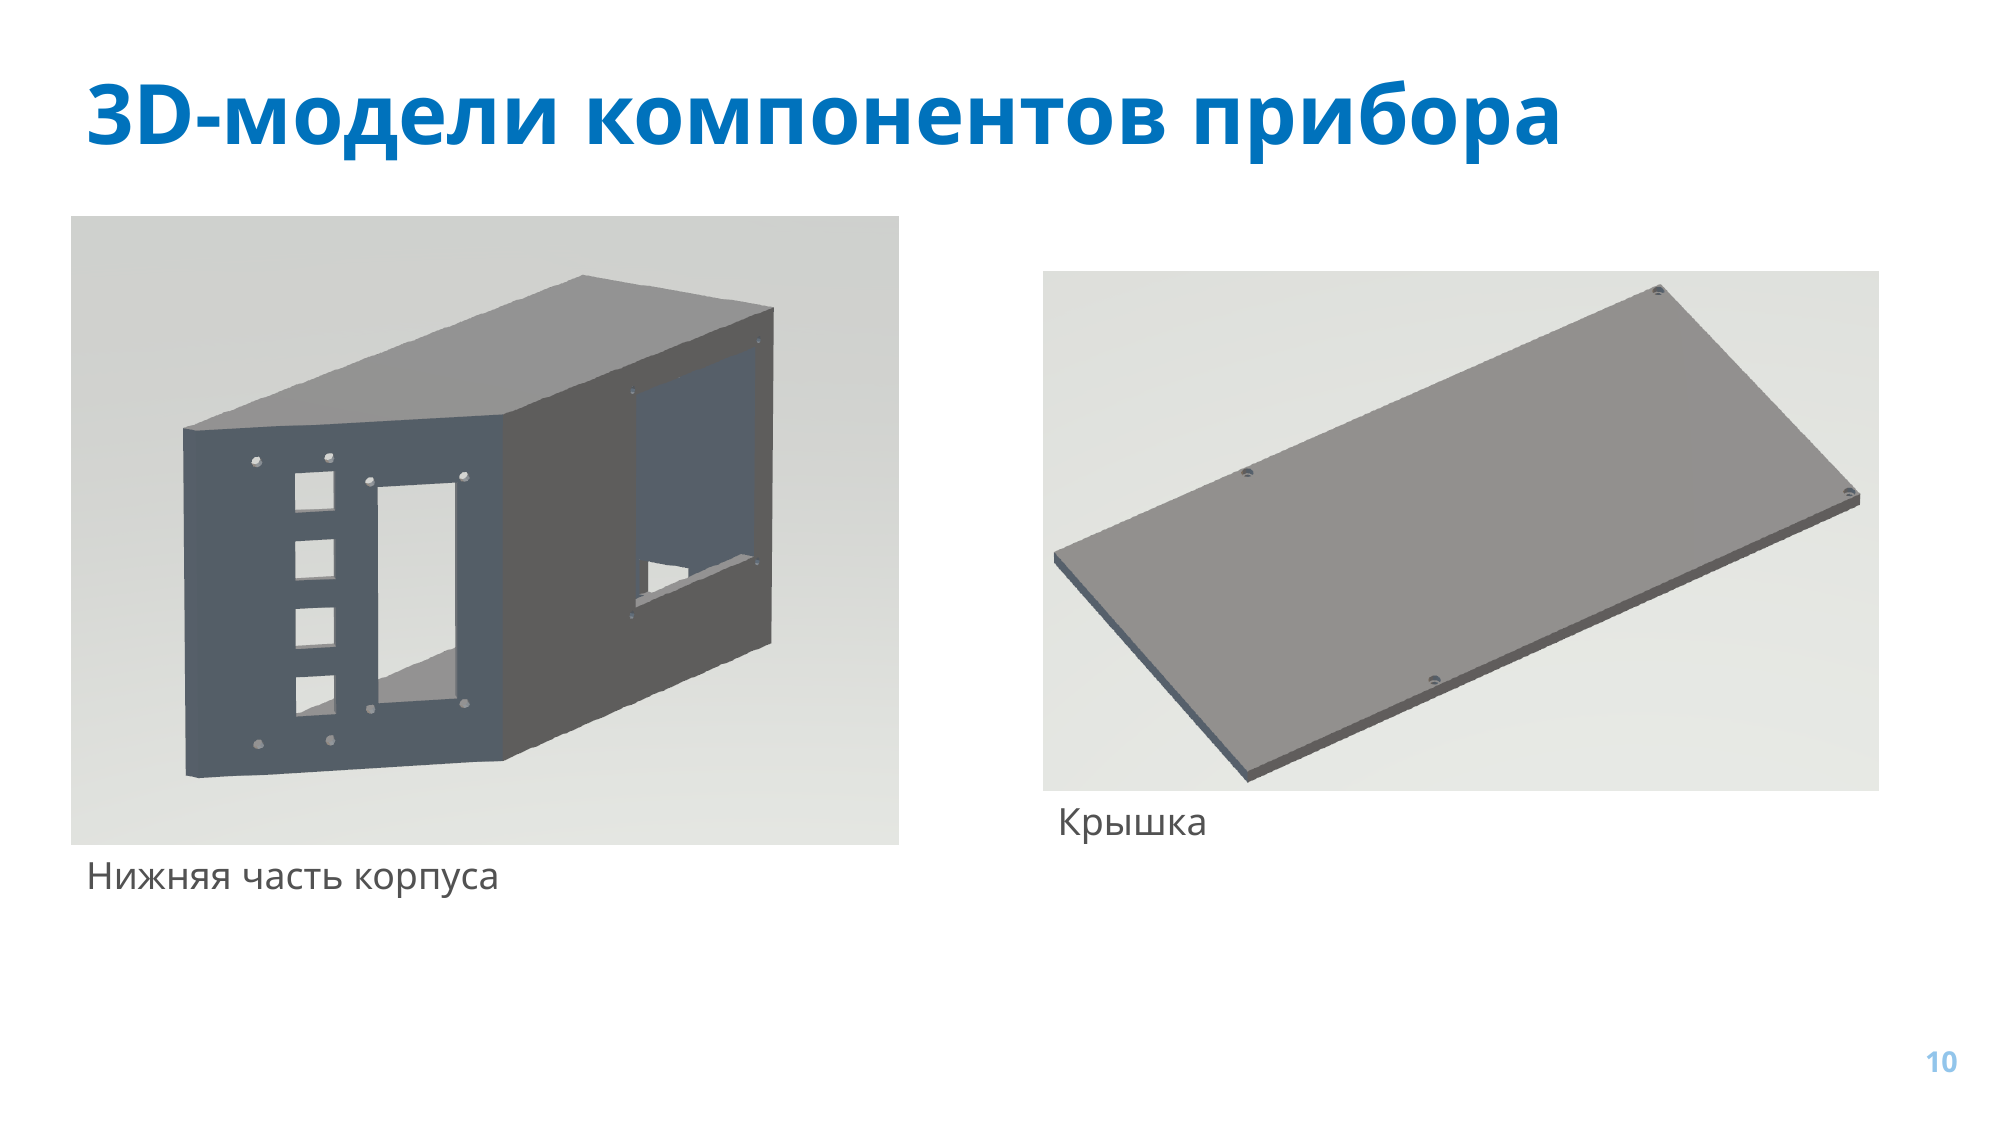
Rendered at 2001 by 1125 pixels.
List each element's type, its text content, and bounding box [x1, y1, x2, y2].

picture [71, 216, 899, 846]
slide_number 10 [1853, 1019, 1974, 1106]
picture [1042, 270, 1879, 791]
text_box Нижняя часть корпуса [71, 854, 734, 905]
title 3D-модели компонентов прибора [71, 45, 1938, 176]
text_box Крышка [1043, 798, 1738, 851]
